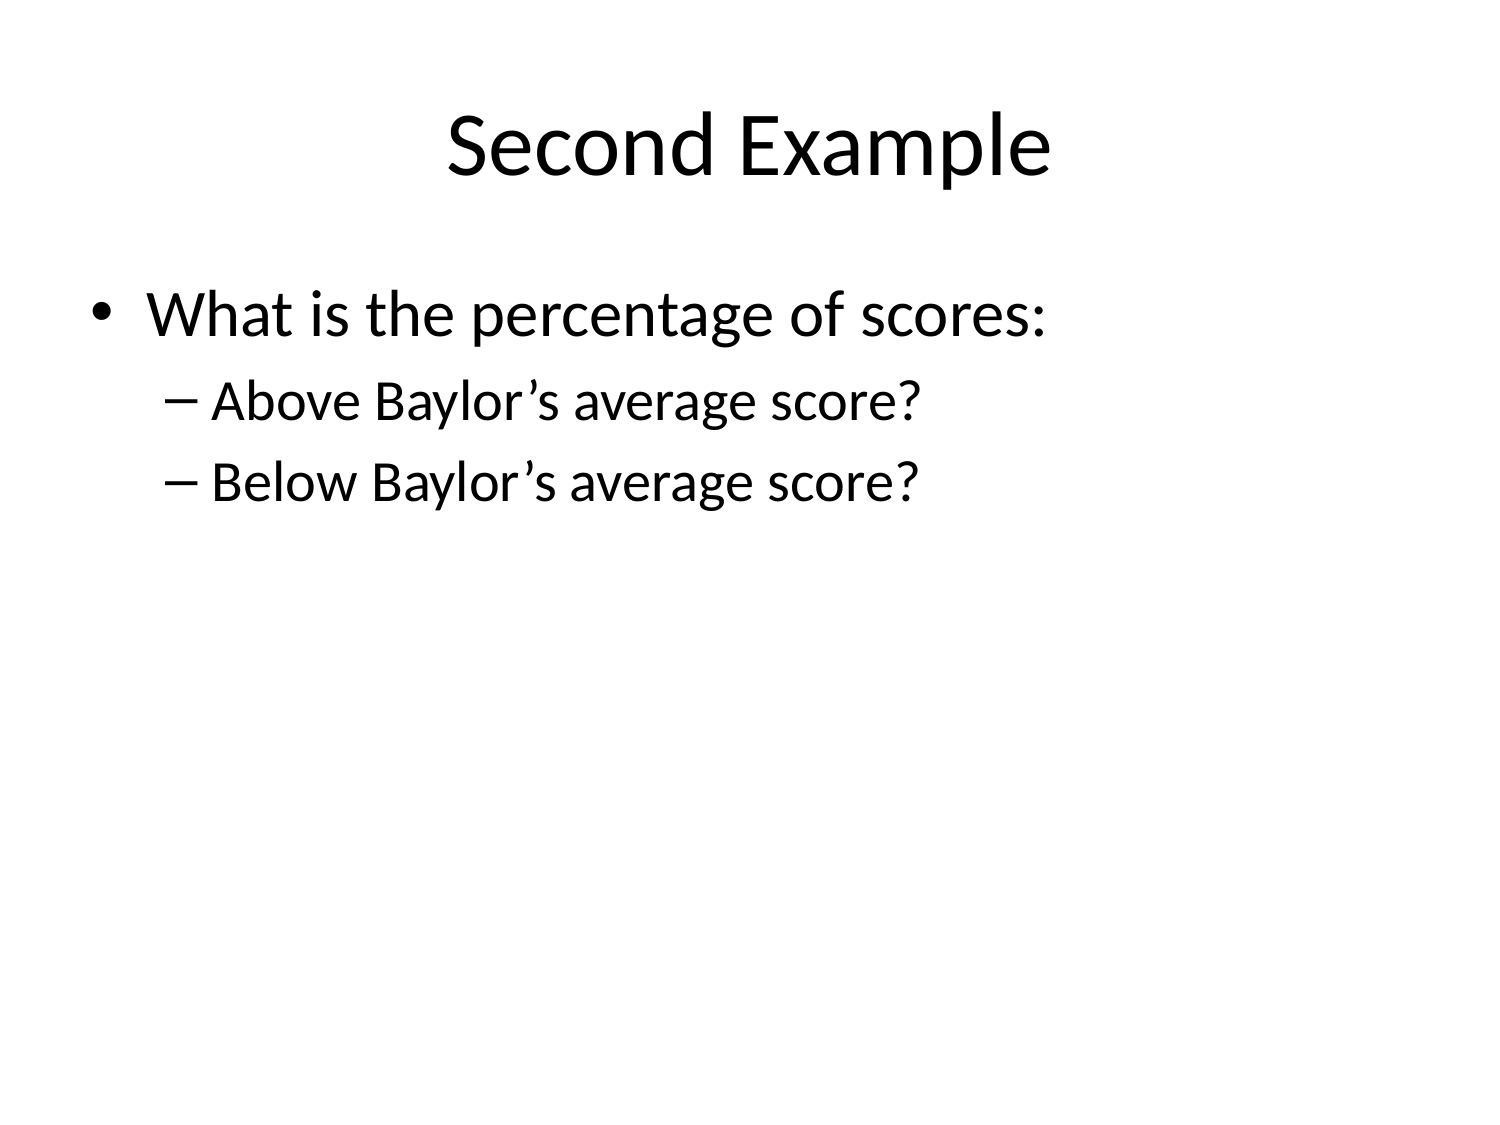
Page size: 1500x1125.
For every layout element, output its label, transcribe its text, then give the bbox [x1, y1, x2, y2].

list What is the percentage of scores: Above Baylor’s average score? Below Baylor’s average score? [75, 262, 1425, 1005]
title Second Example [75, 45, 1425, 233]
